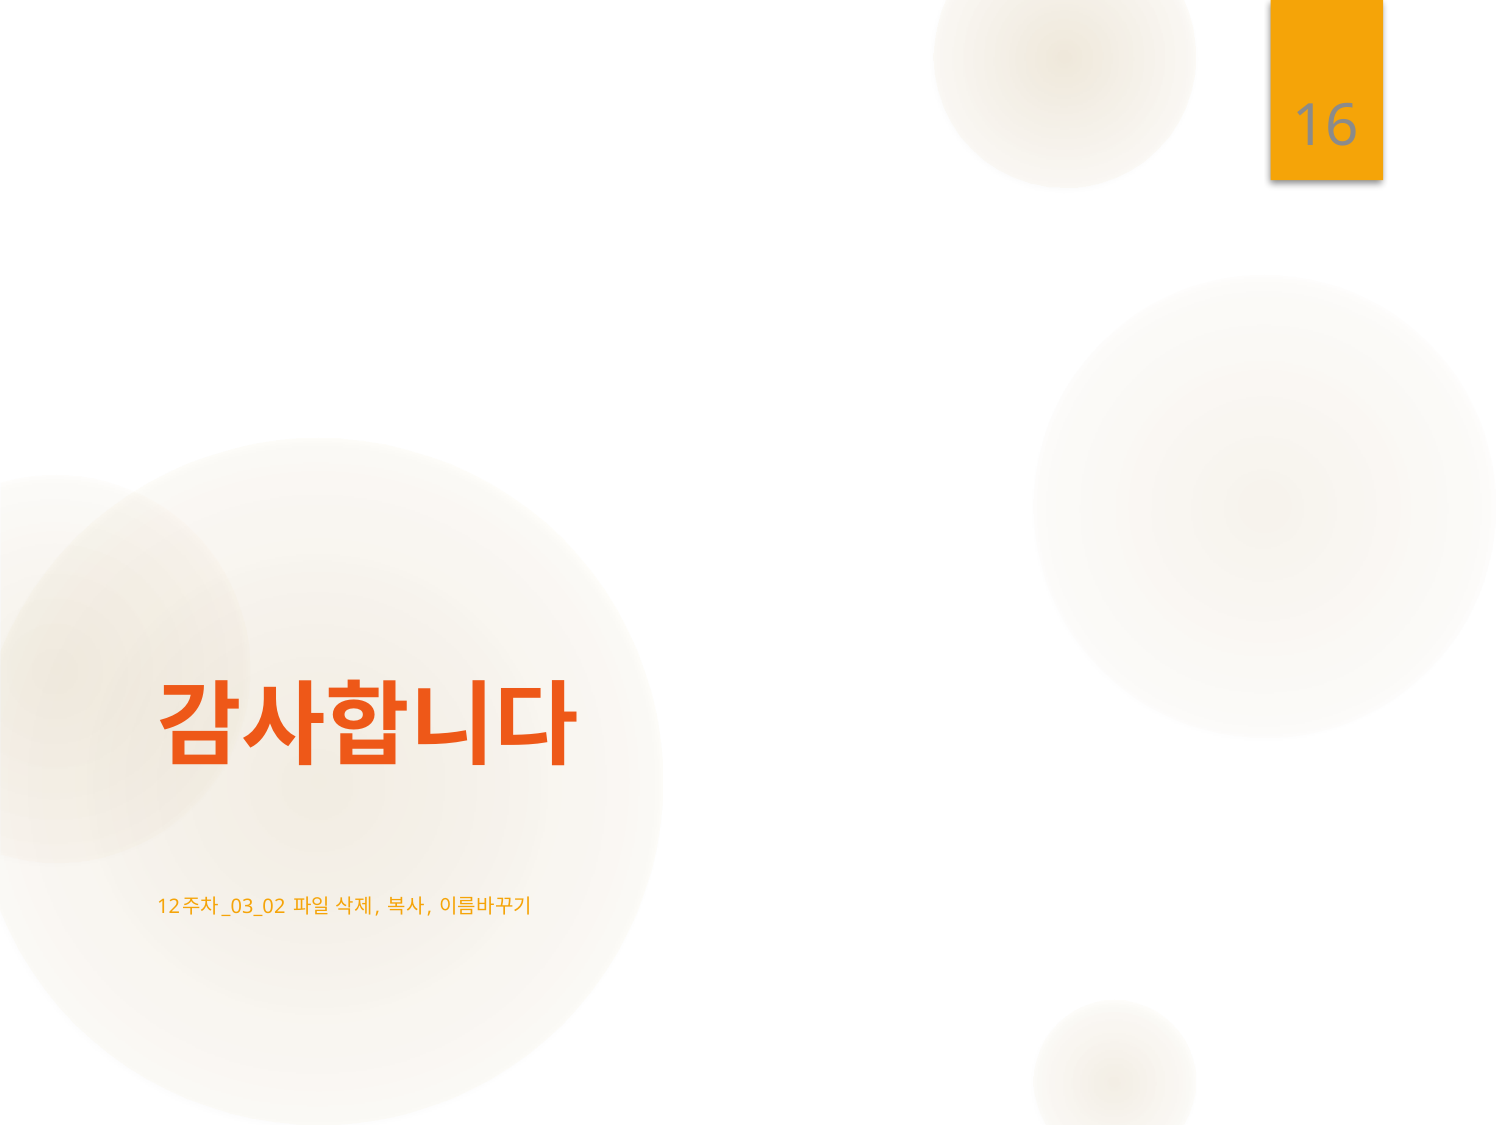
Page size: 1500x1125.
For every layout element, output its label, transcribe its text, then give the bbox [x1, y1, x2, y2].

slide_number 16 [1273, 48, 1378, 175]
subtitle 12주차_03_02 파일 삭제, 복사, 이름바꾸기 [142, 783, 1229, 925]
title 감사합니다 [142, 237, 1229, 783]
